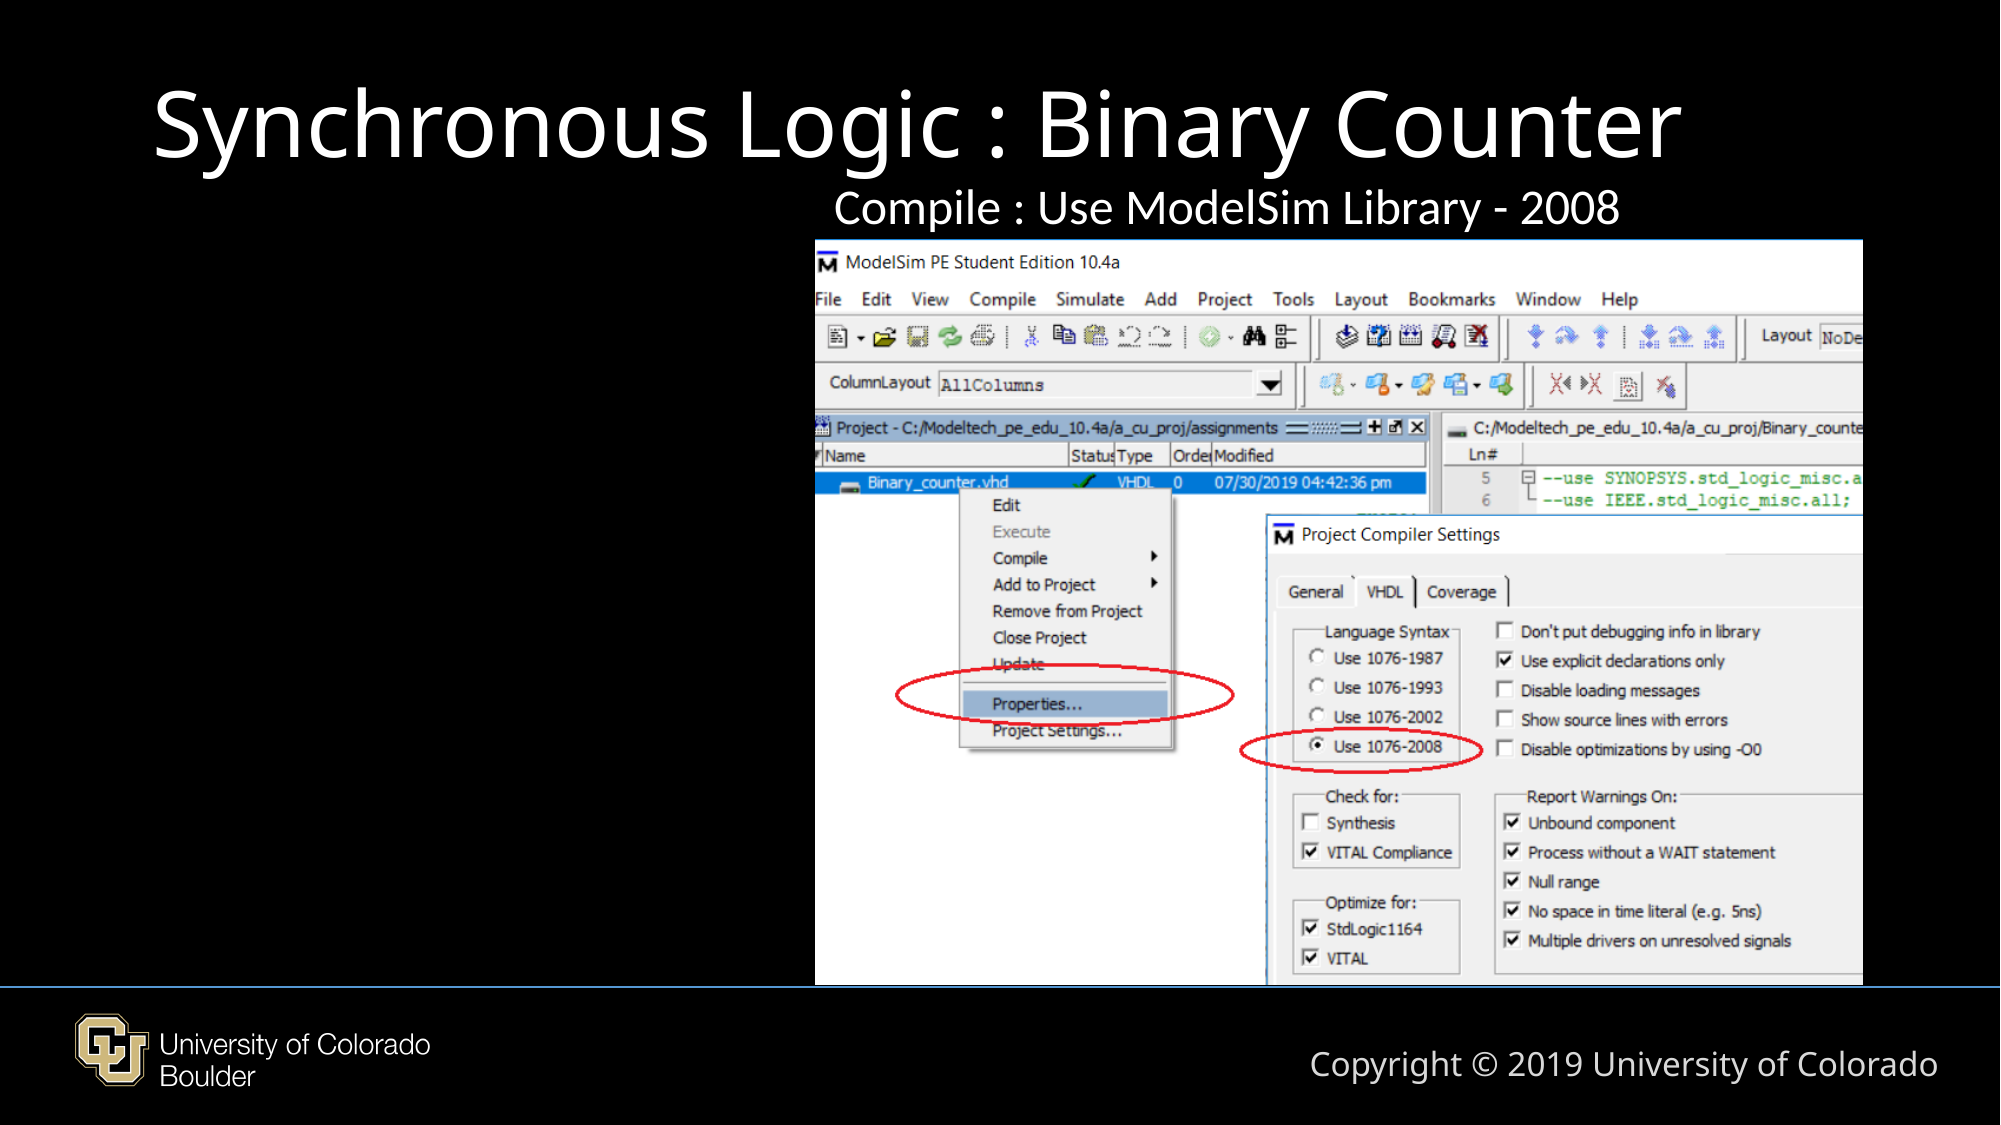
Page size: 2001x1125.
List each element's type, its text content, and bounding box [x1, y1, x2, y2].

picture [815, 239, 1863, 986]
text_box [1294, 1010, 2000, 1118]
text_box Compile : Use ModelSim Library - 2008 [807, 174, 1895, 318]
picture [62, 1007, 458, 1105]
text_box Synchronous Logic : Binary Counter [137, 59, 1863, 196]
